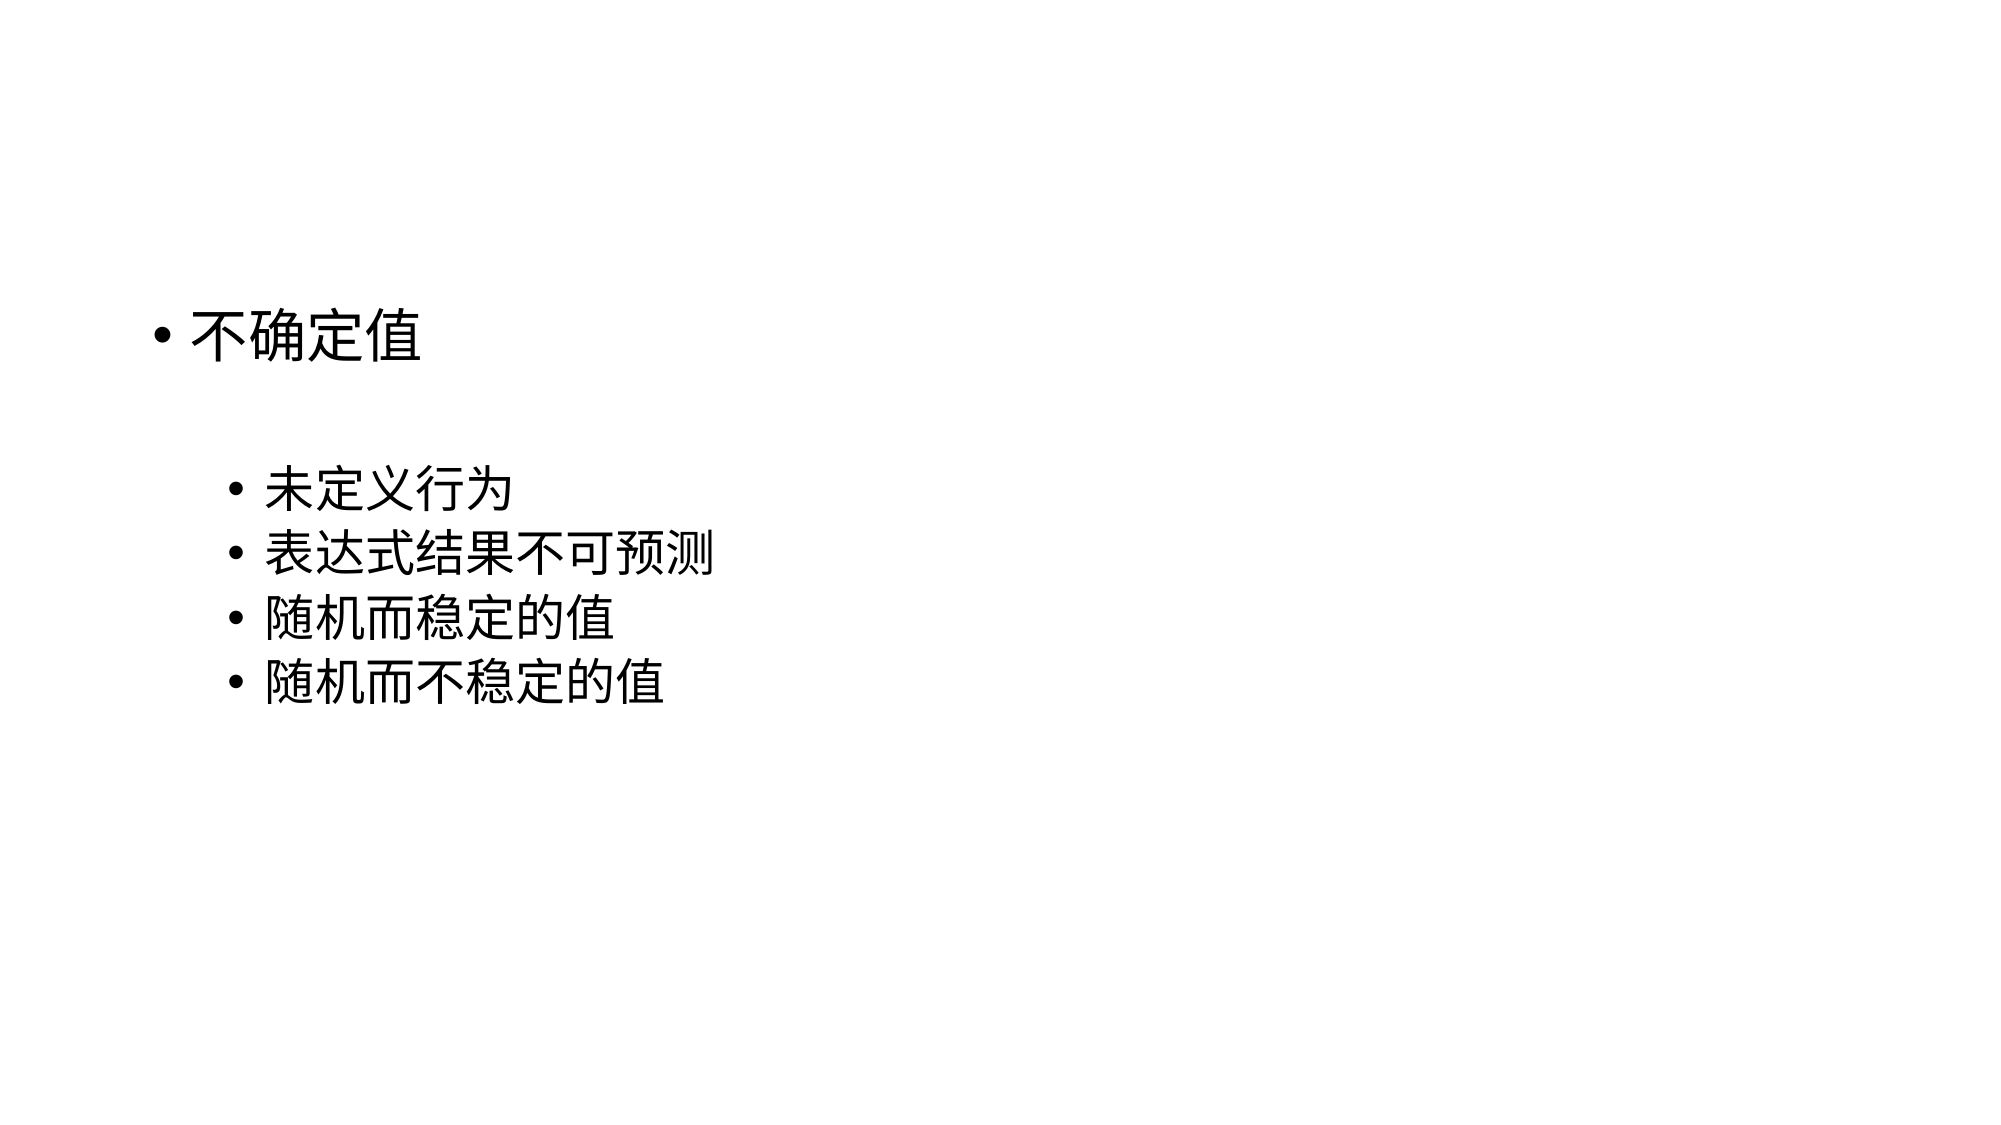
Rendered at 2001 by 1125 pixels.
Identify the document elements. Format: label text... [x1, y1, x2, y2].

list 不确定值 未定义行为 表达式结果不可预测 随机而稳定的值 随机而不稳定的值 [137, 299, 1863, 1014]
